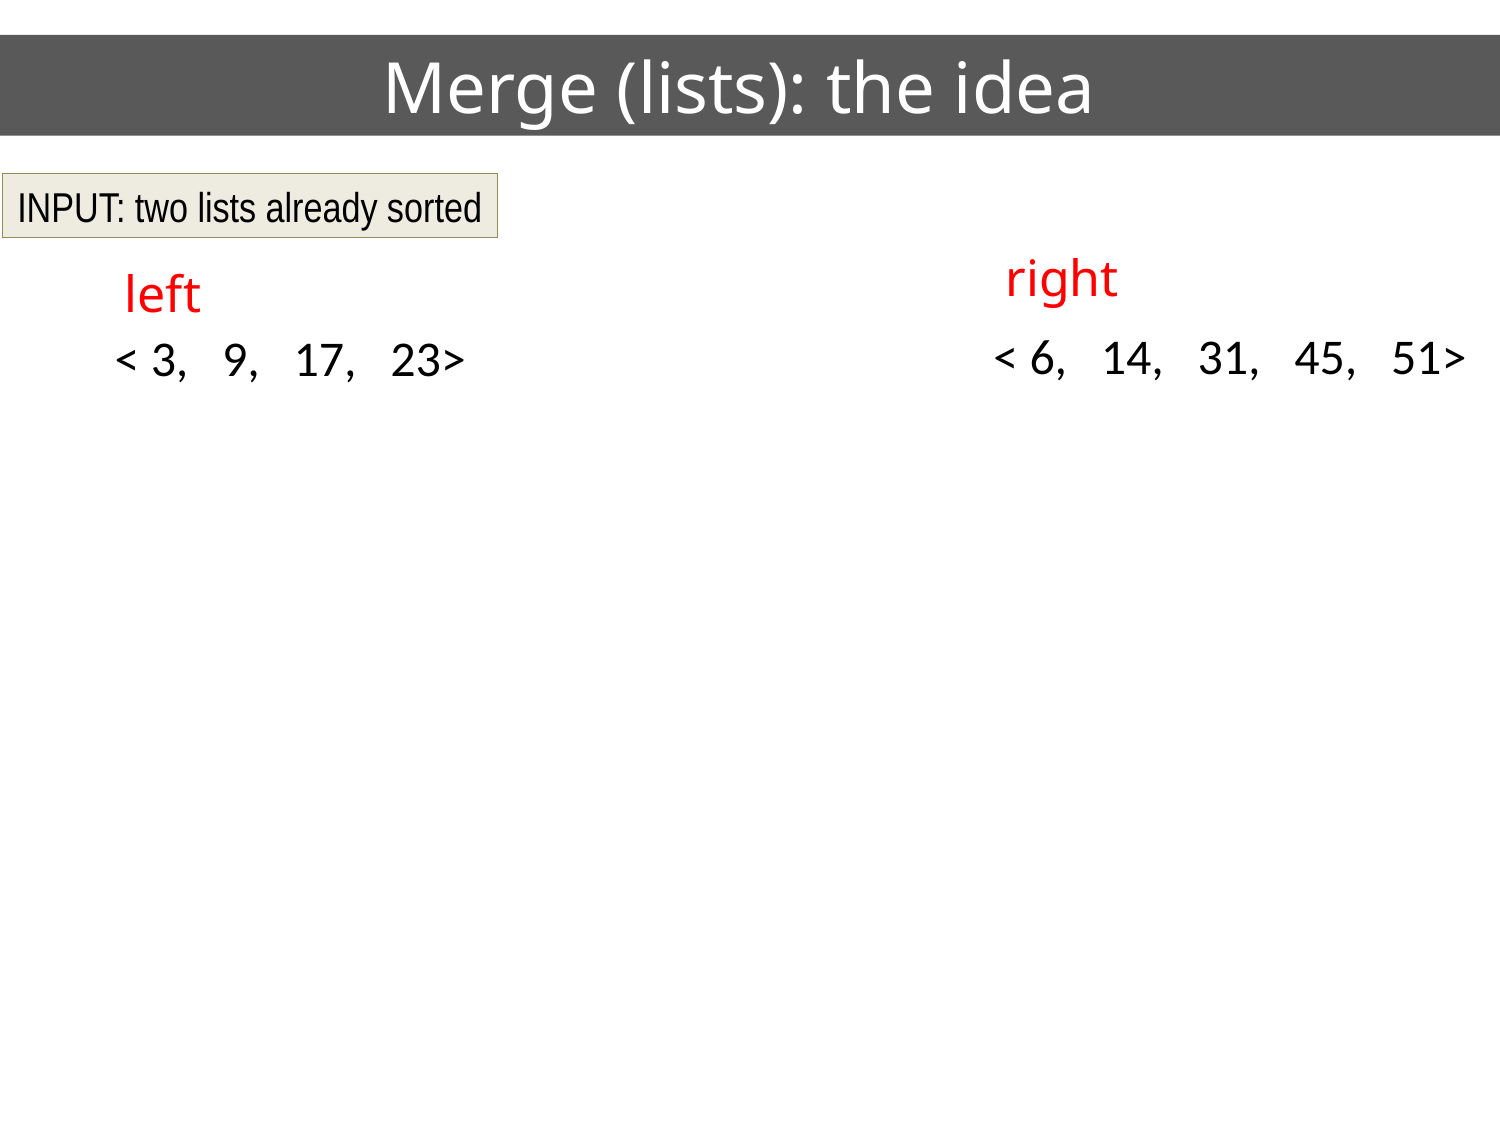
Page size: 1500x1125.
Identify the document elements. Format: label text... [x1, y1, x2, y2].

text_box right [990, 238, 1134, 314]
text_box < 6, 14, 31, 45, 51> [978, 316, 1493, 392]
text_box < 3, 9, 17, 23> [99, 319, 493, 394]
title Merge (lists): the idea [0, 34, 1500, 136]
text_box left [109, 254, 216, 330]
text_box INPUT: two lists already sorted [2, 173, 498, 238]
